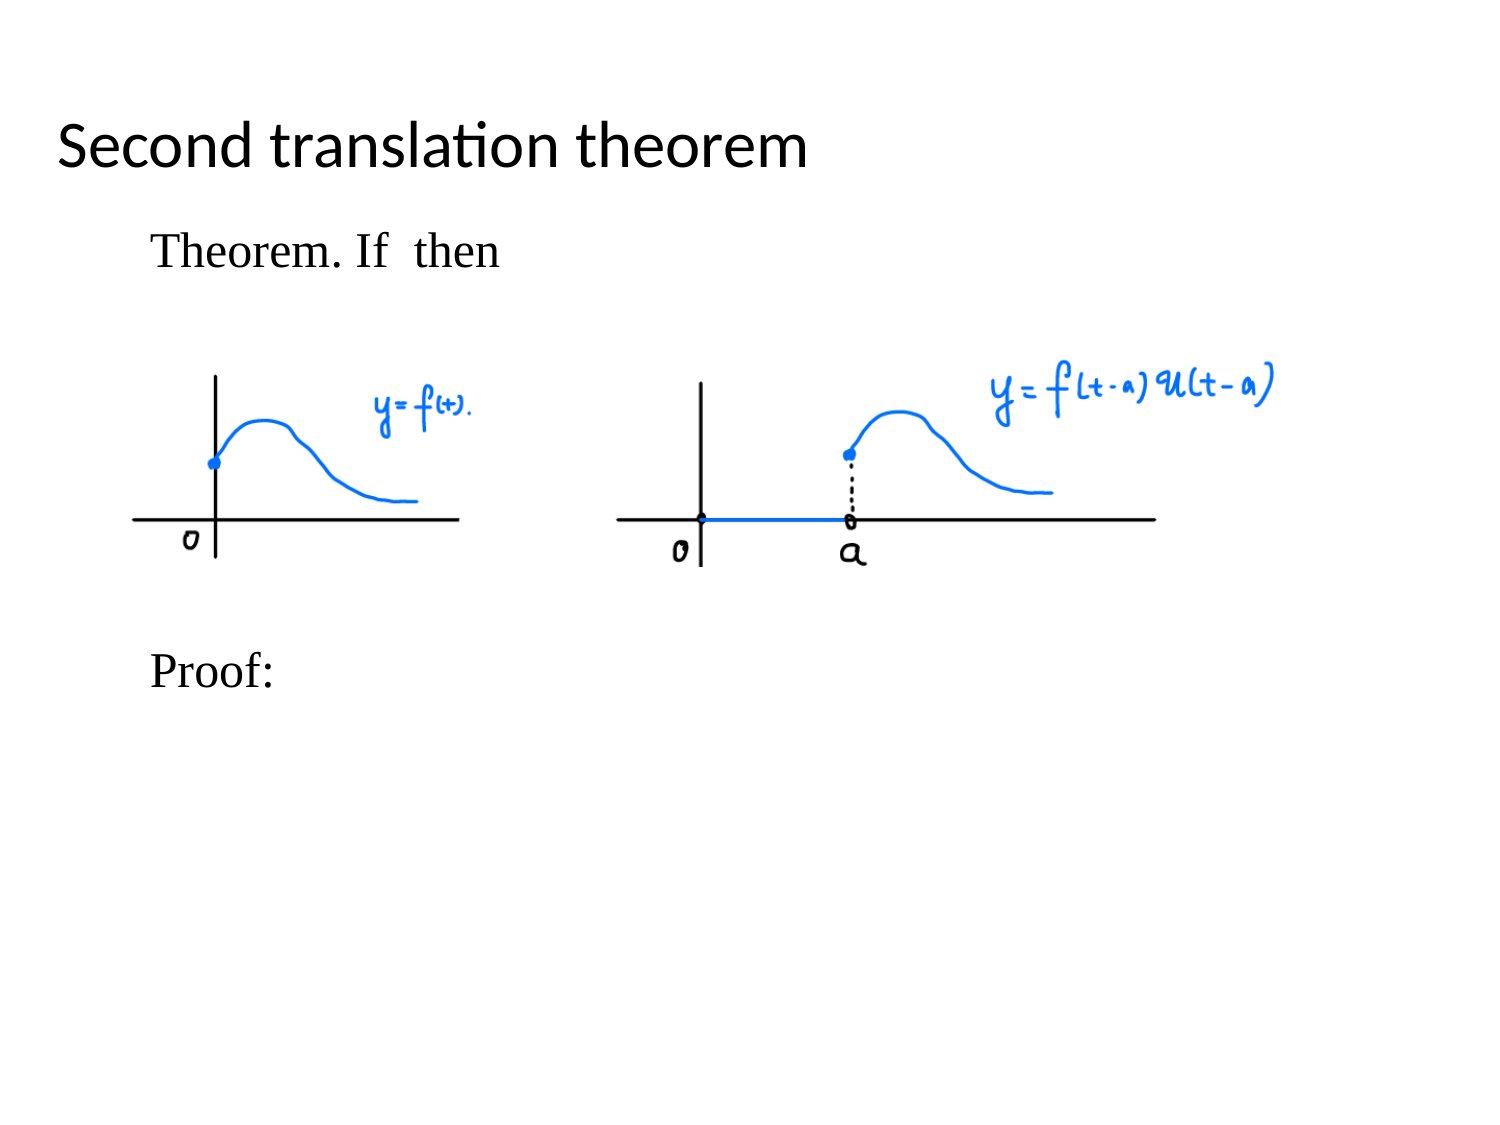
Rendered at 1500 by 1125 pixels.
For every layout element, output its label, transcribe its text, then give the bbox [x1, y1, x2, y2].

text_box Second translation theorem [42, 93, 1343, 188]
picture [89, 351, 1353, 567]
